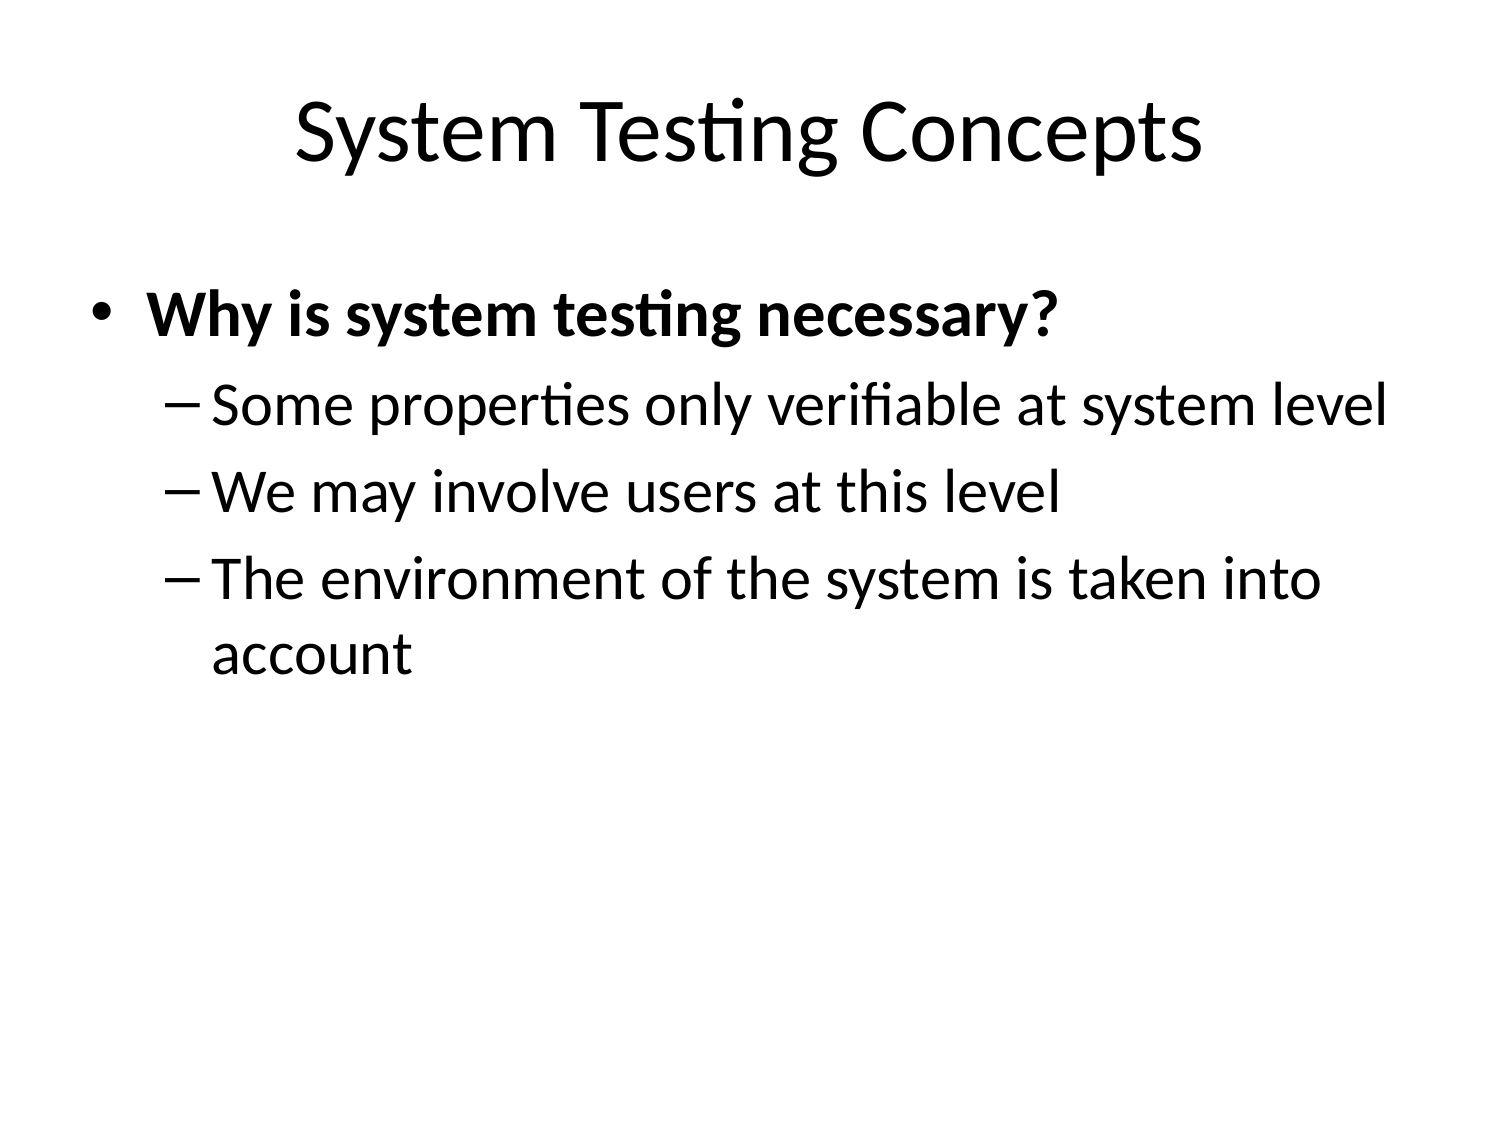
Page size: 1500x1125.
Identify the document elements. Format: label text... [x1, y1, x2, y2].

list Why is system testing necessary? Some properties only verifiable at system level We may involve users at this level The environment of the system is taken into account [75, 262, 1425, 1005]
text_box System Testing Concepts [74, 62, 1425, 250]
